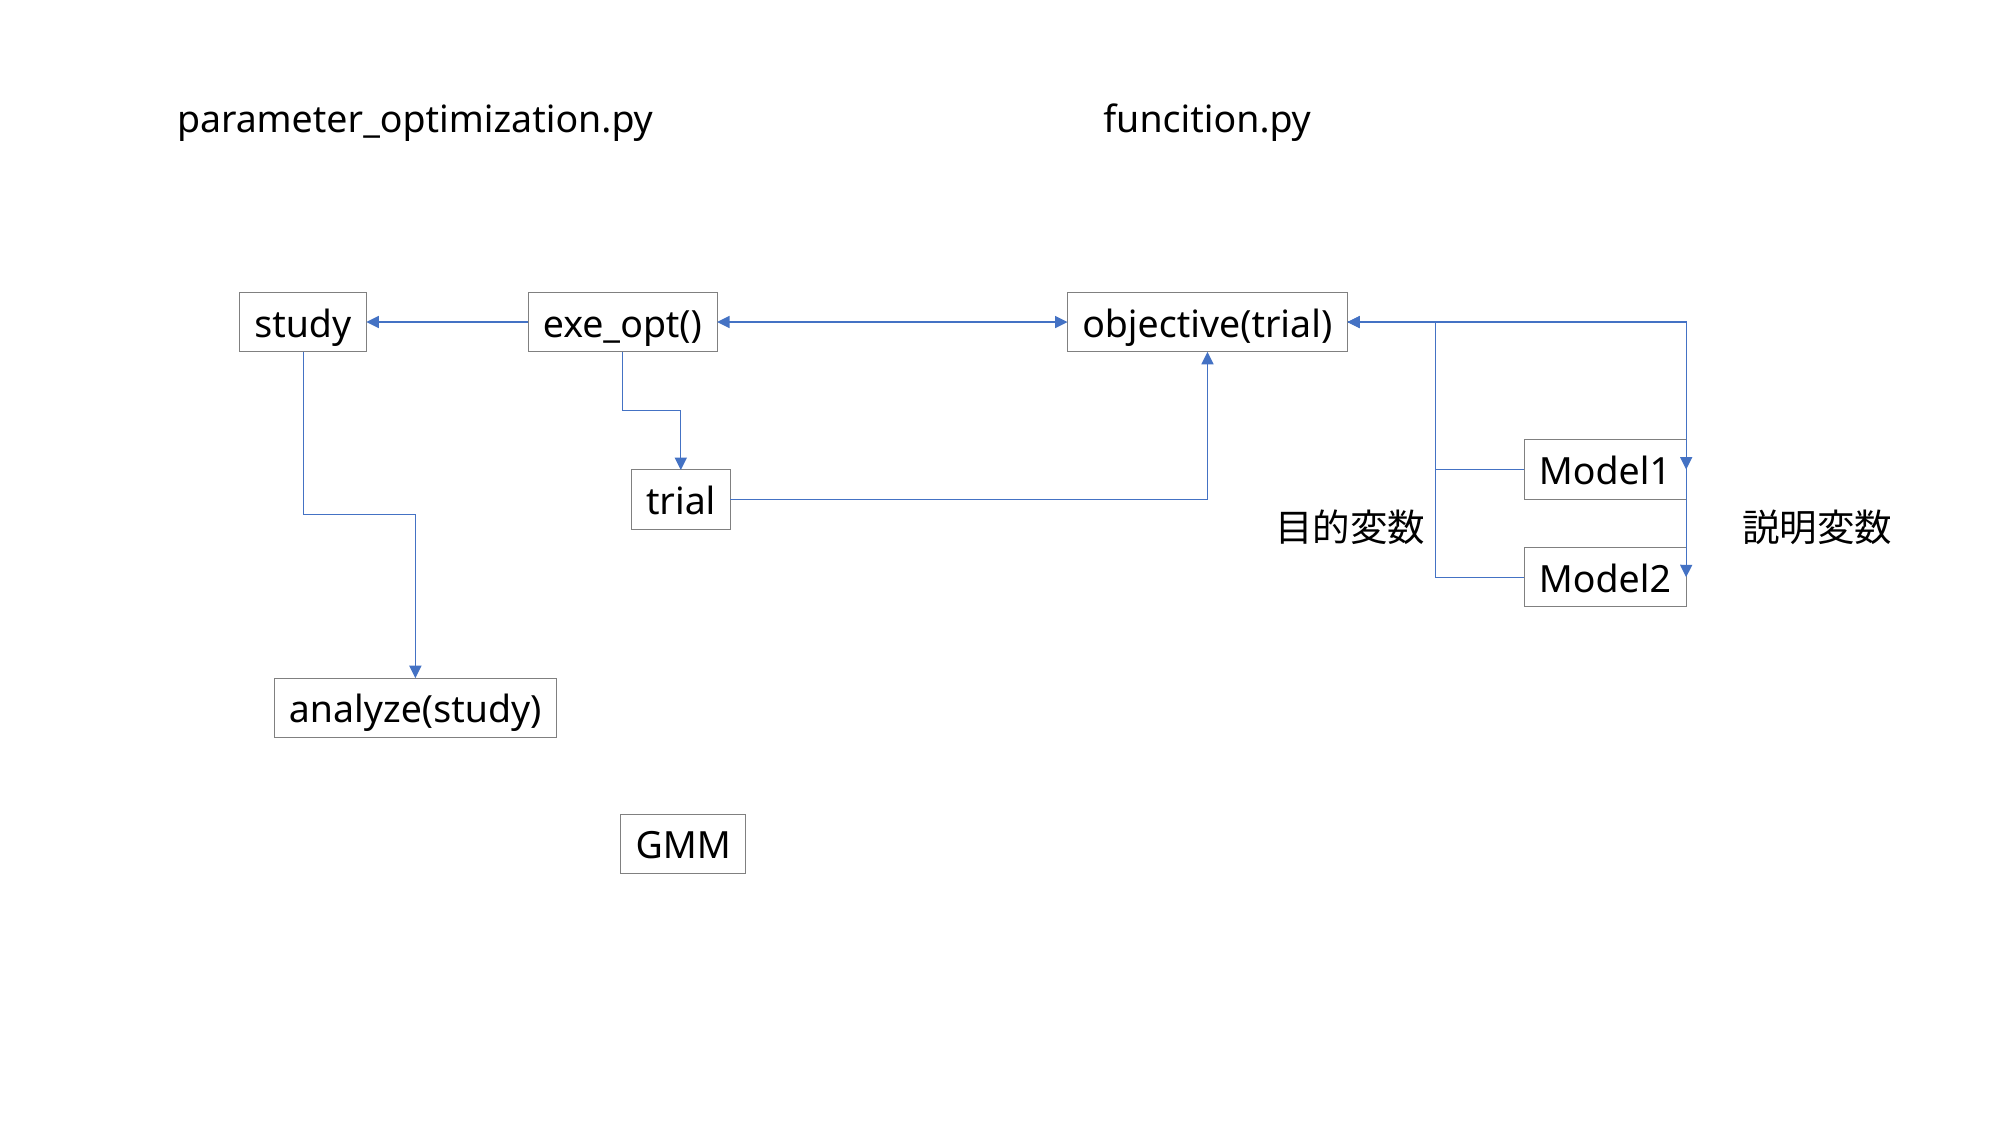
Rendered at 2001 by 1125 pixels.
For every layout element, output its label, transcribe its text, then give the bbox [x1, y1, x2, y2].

text_box trial [631, 469, 731, 530]
text_box parameter_optimization.py [162, 87, 669, 148]
text_box 目的変数 [1260, 496, 1357, 557]
text_box study [239, 292, 367, 352]
text_box 説明変数 [1727, 496, 1908, 556]
text_box funcition.py [1088, 87, 1327, 148]
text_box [731, 352, 1208, 501]
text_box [1357, 470, 1687, 578]
text_box objective(trial) [1067, 292, 1348, 352]
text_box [196, 459, 522, 572]
text_box Model2 [1524, 578, 1687, 607]
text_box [593, 382, 711, 441]
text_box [1357, 322, 1687, 470]
text_box analyze(study) [274, 678, 557, 738]
text_box GMM [620, 814, 746, 874]
text_box exe_opt() [528, 292, 718, 352]
